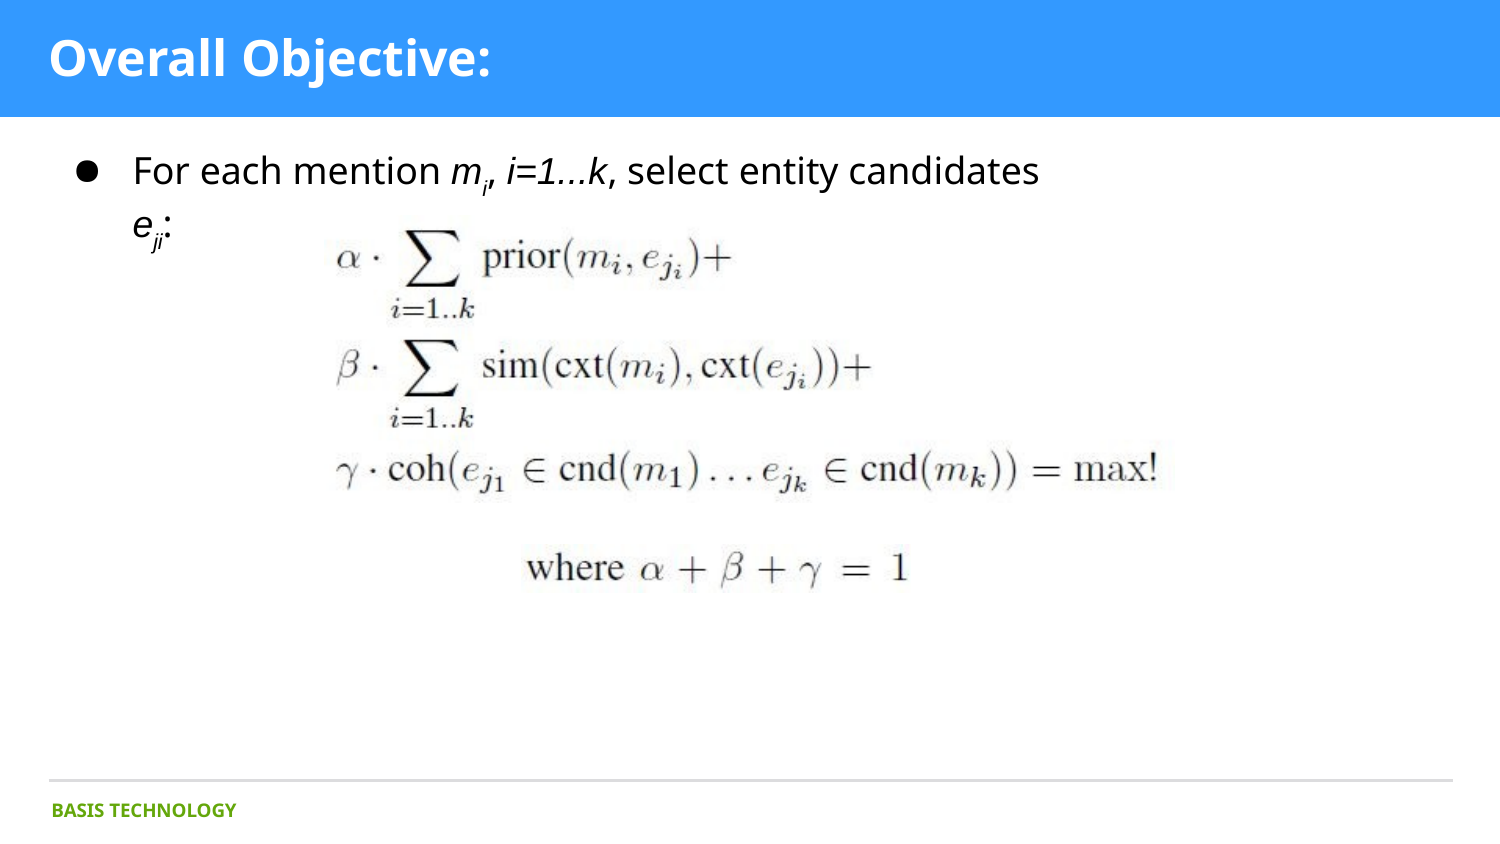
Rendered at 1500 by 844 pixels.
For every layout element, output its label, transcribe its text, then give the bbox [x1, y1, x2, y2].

picture [520, 544, 911, 594]
picture [324, 215, 1176, 504]
footer BASIS TECHNOLOGY [49, 796, 270, 844]
text_box For each mention mi, i=1...k, select entity candidates eji: [68, 144, 1062, 255]
title Overall Objective: [46, 23, 555, 167]
text_box [0, 0, 1500, 117]
